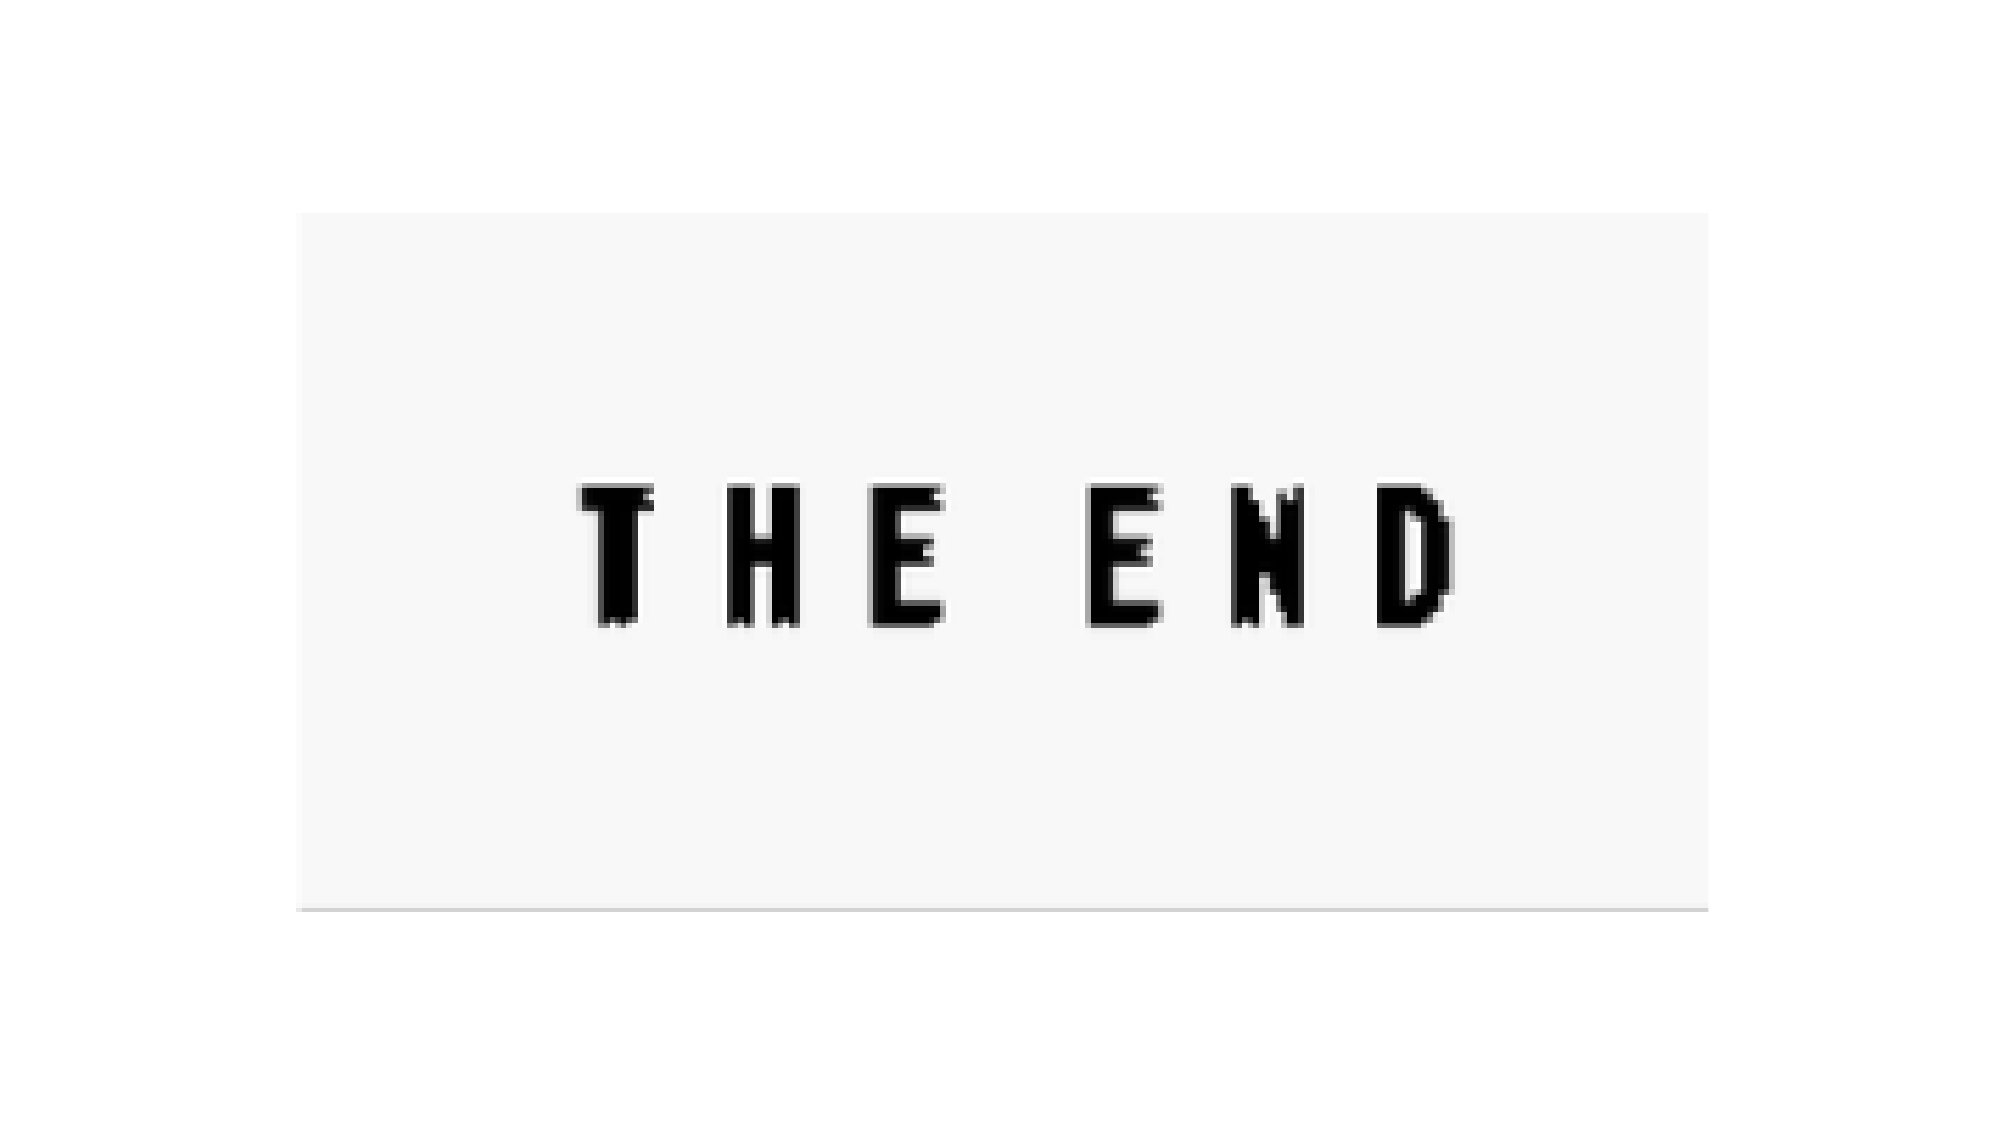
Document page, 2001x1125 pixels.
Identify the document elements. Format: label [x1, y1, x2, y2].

picture [291, 213, 1709, 912]
